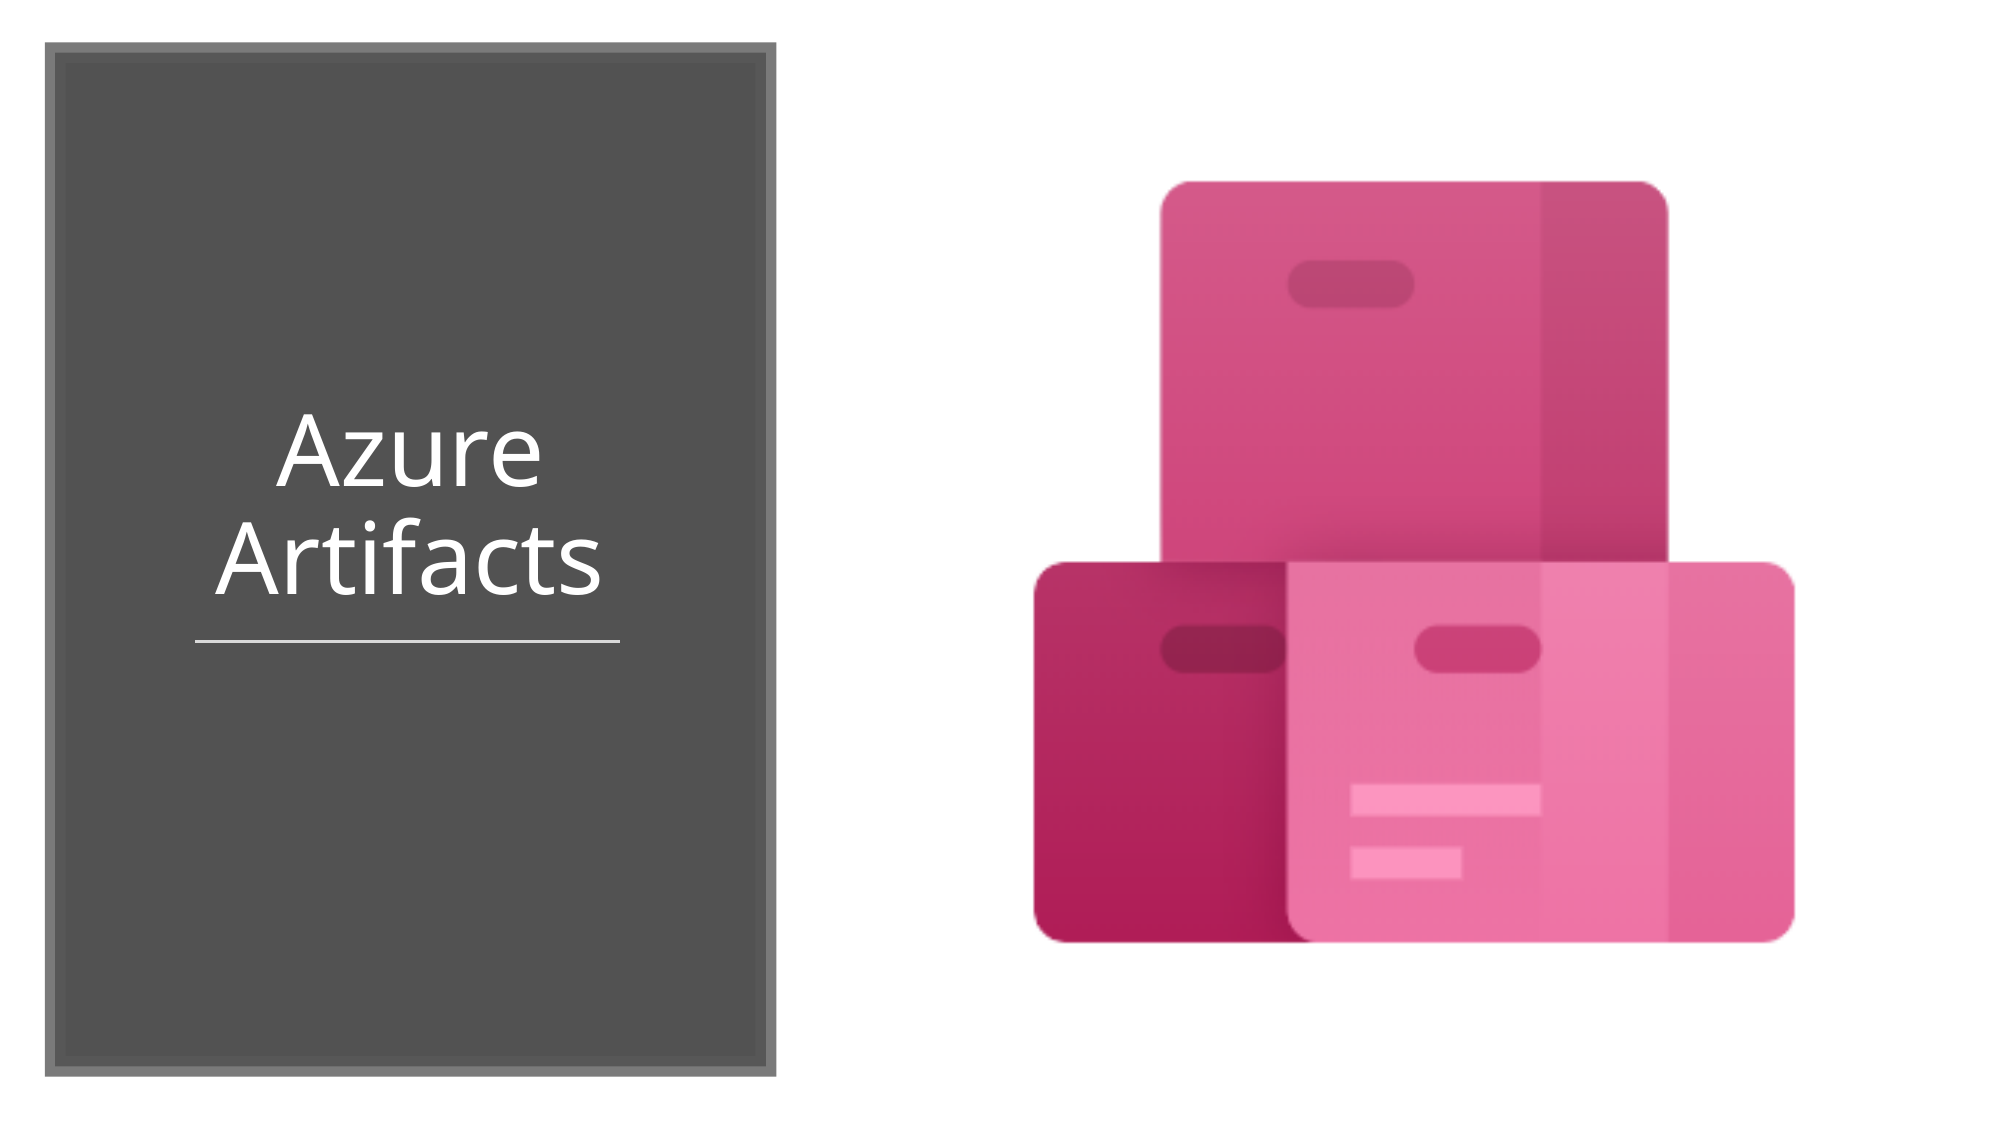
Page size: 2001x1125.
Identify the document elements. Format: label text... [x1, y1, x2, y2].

picture [909, 80, 1857, 1046]
title Azure Artifacts [110, 149, 711, 624]
text_box [54, 52, 767, 1067]
